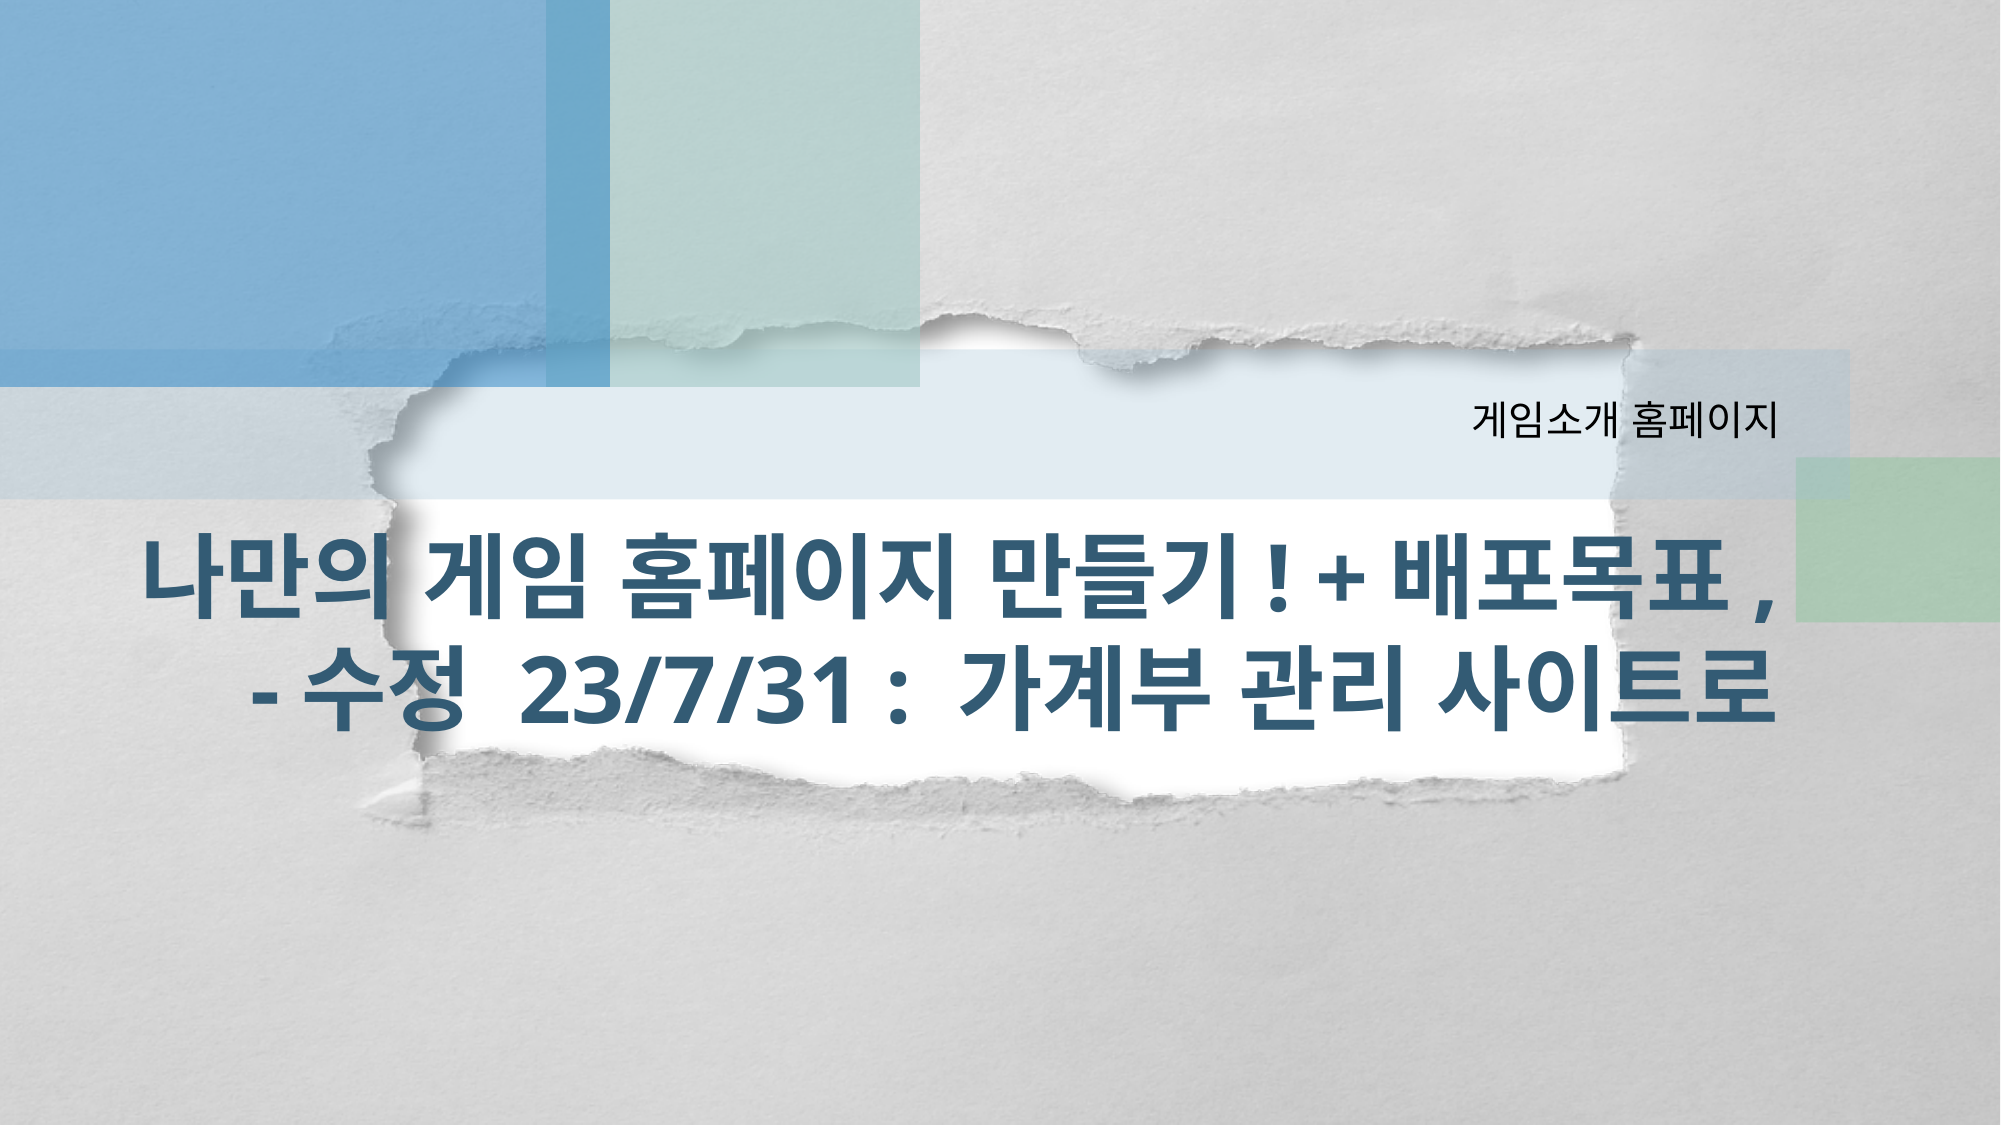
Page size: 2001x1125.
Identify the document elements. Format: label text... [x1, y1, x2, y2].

subtitle 게임소개 홈페이지 [0, 386, 1796, 500]
title 나만의 게임 홈페이지 만들기! +배포목표, -수정 23/7/31 : 가계부 관리 사이트로 [92, 511, 1794, 753]
picture [0, 0, 2001, 1125]
